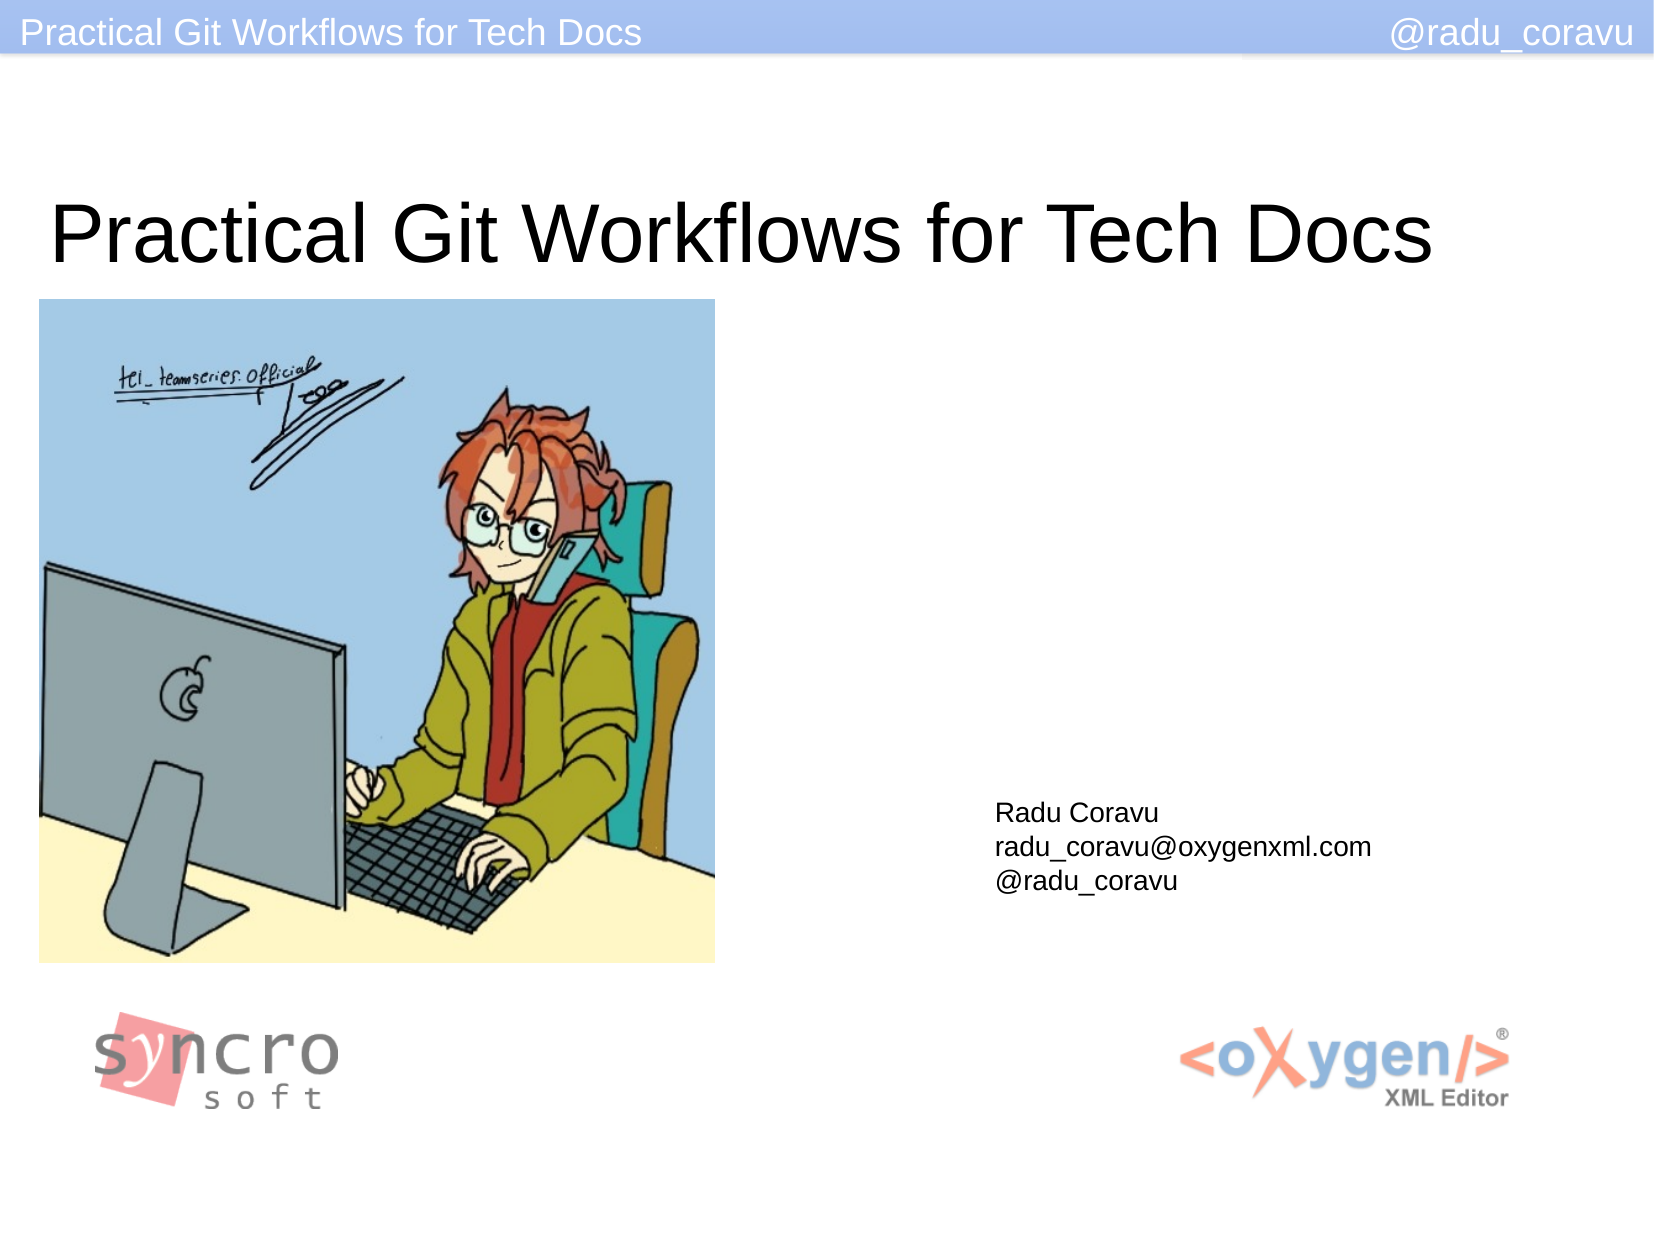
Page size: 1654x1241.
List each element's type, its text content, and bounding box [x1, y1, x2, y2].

text_box Practical Git Workflows for Tech Docs [49, 178, 1538, 279]
picture [95, 1012, 338, 1110]
picture [1162, 1008, 1527, 1126]
text_box Radu Coravu radu_coravu@oxygenxml.com @radu_coravu [980, 787, 1575, 904]
picture [39, 299, 716, 963]
